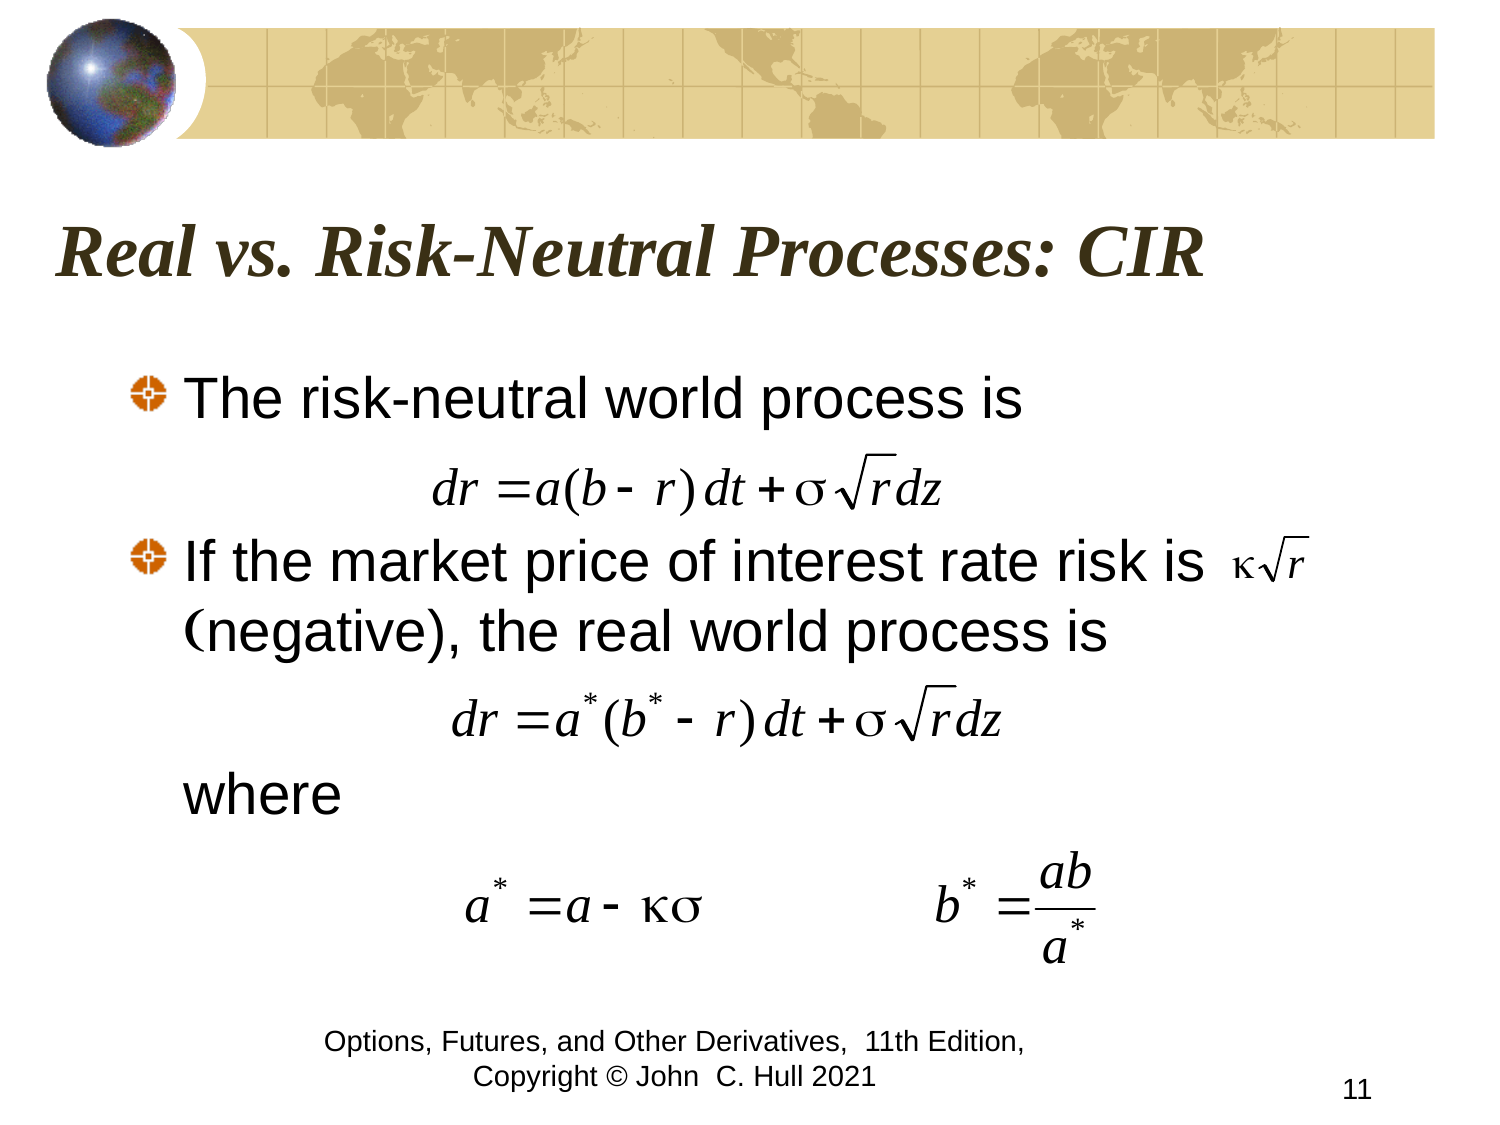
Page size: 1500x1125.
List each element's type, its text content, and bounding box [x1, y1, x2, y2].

list The risk-neutral world process is If the market price of interest rate risk is (negative), the real world process is where [112, 352, 1388, 1028]
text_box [455, 837, 1106, 976]
picture [127, 537, 169, 579]
title Real vs. Risk-Neutral Processes: CIR [40, 152, 1316, 341]
slide_number 11 [1074, 1037, 1388, 1113]
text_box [442, 674, 1015, 760]
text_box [422, 443, 955, 528]
picture [42, 14, 190, 151]
footer Options, Futures, and Other Derivatives, 11th Edition, Copyright © John C. Hull 2021 [262, 1024, 1088, 1101]
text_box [1224, 527, 1317, 590]
picture [127, 374, 169, 416]
